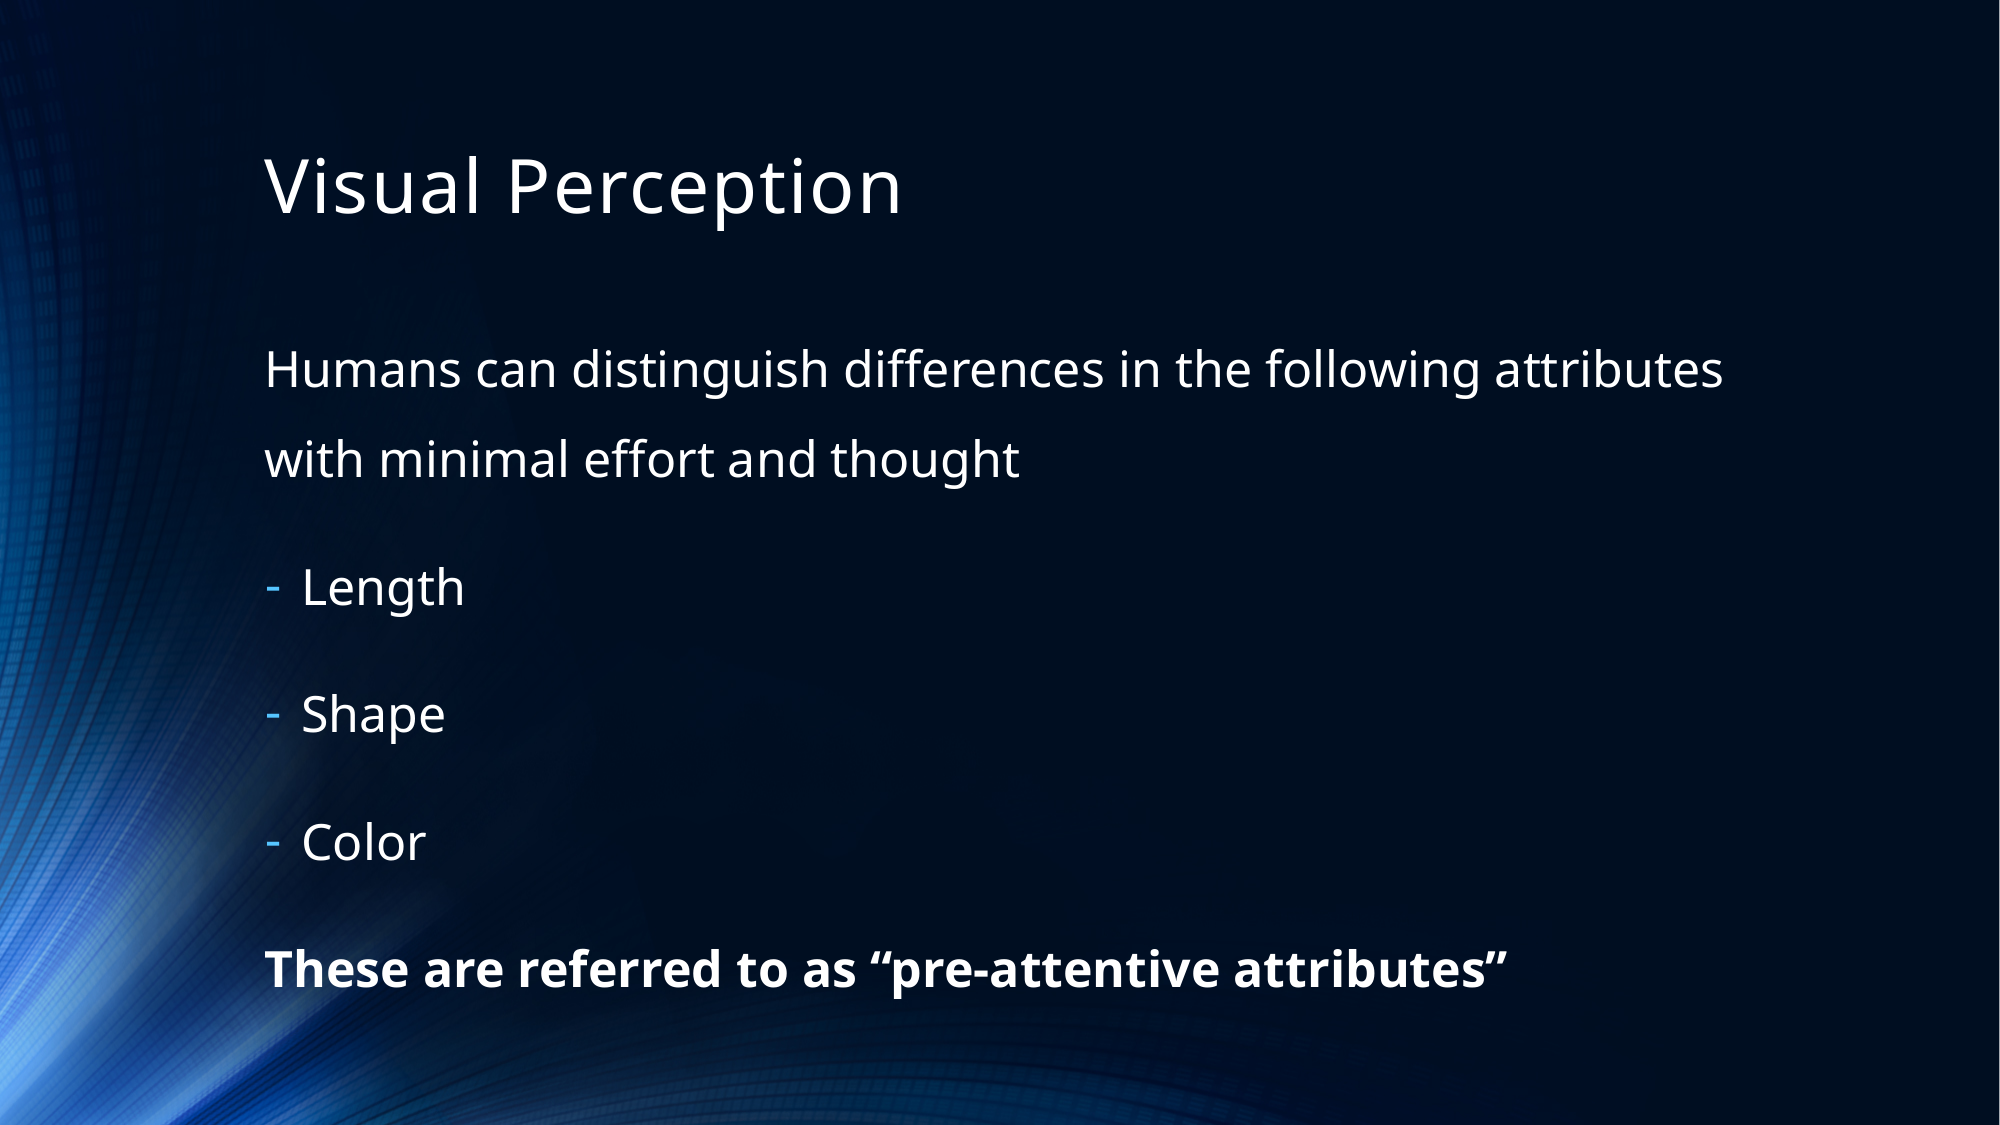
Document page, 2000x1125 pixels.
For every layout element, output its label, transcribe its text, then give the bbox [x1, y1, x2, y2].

list Humans can distinguish differences in the following attributes with minimal effort and thought Length Shape Color These are referred to as “pre-attentive attributes” [249, 299, 1749, 975]
picture [0, 0, 2000, 1125]
title Visual Perception [249, 99, 1750, 238]
